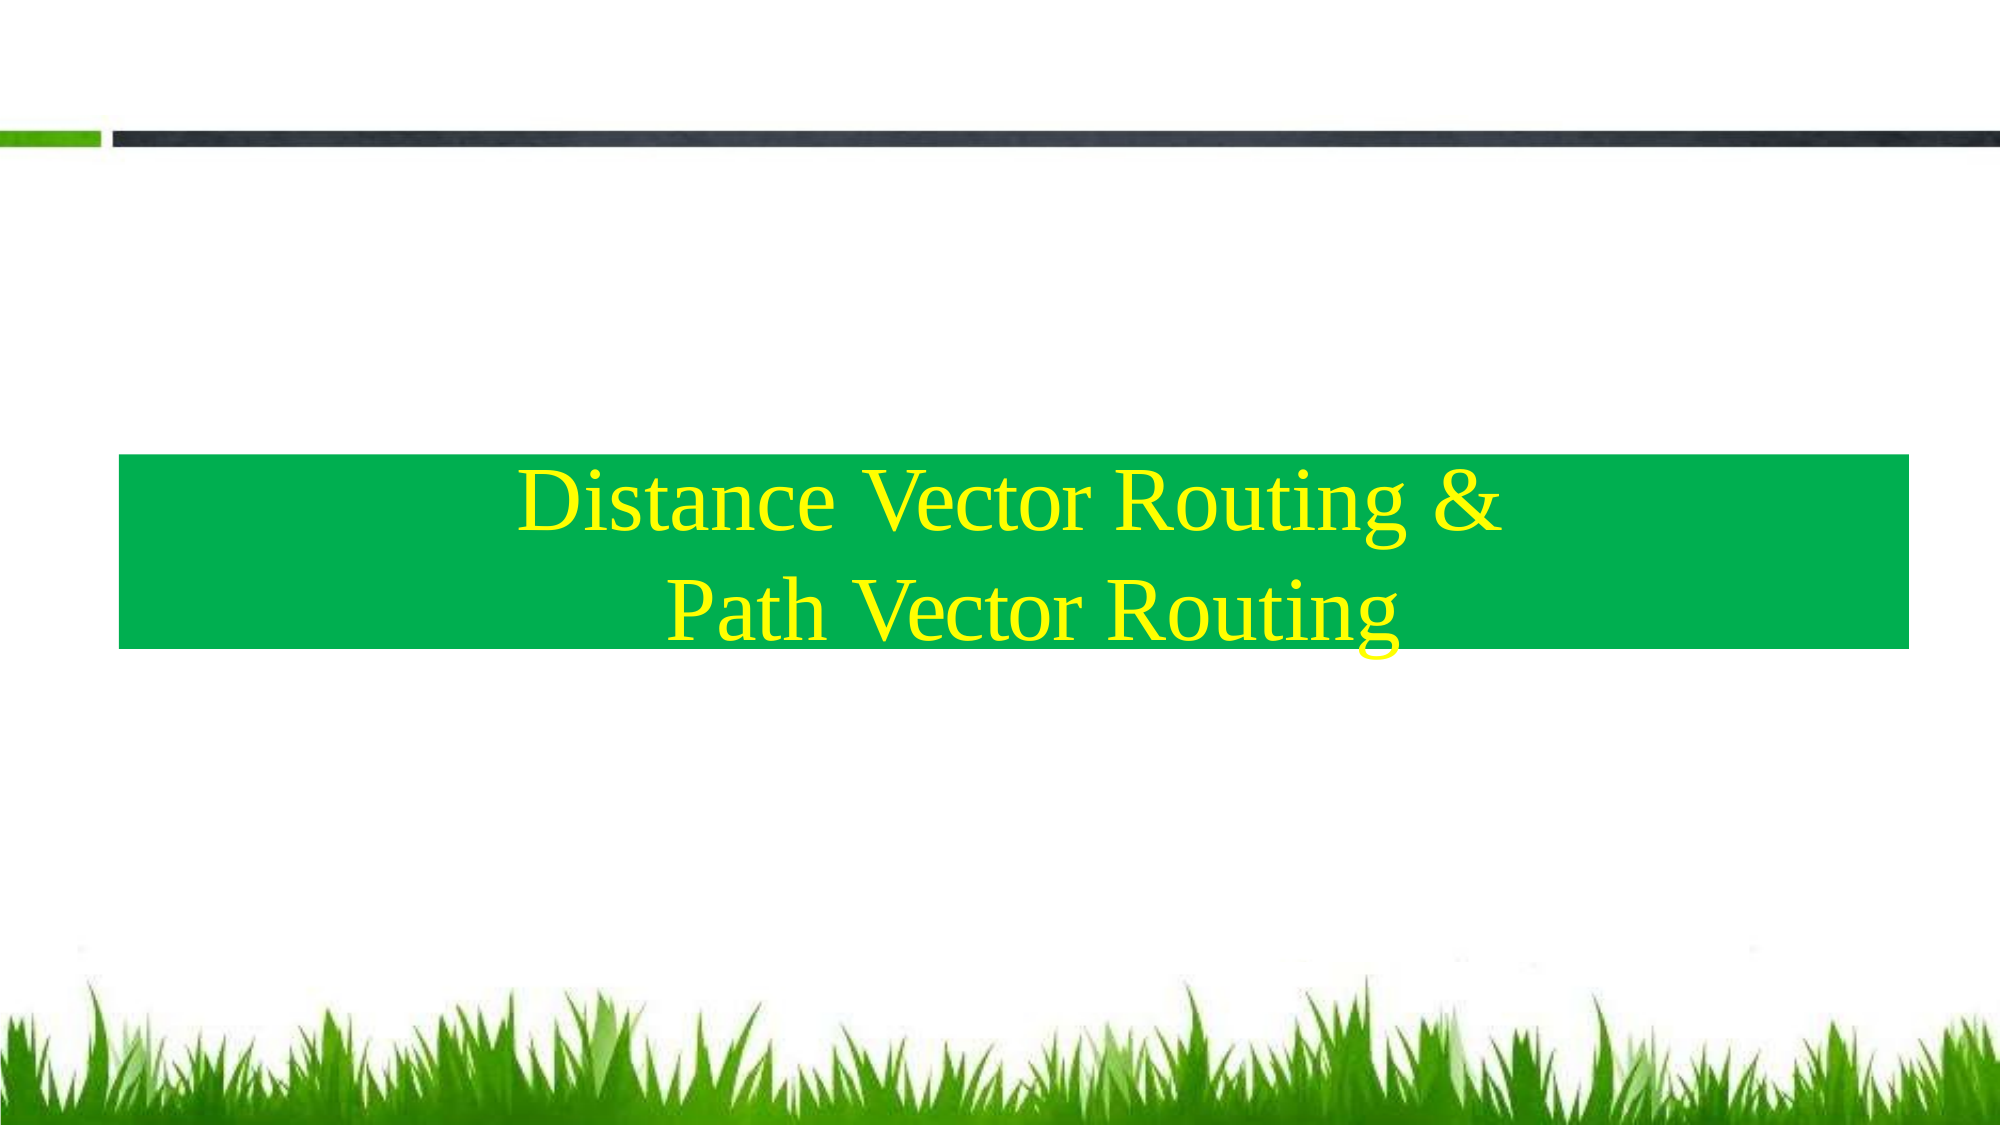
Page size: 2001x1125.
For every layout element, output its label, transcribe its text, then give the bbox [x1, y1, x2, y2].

text_box [118, 454, 514, 649]
picture [0, 115, 2000, 1125]
title Distance Vector Routing & Path Vector Routing [514, 436, 1513, 659]
text_box [1513, 454, 1909, 649]
